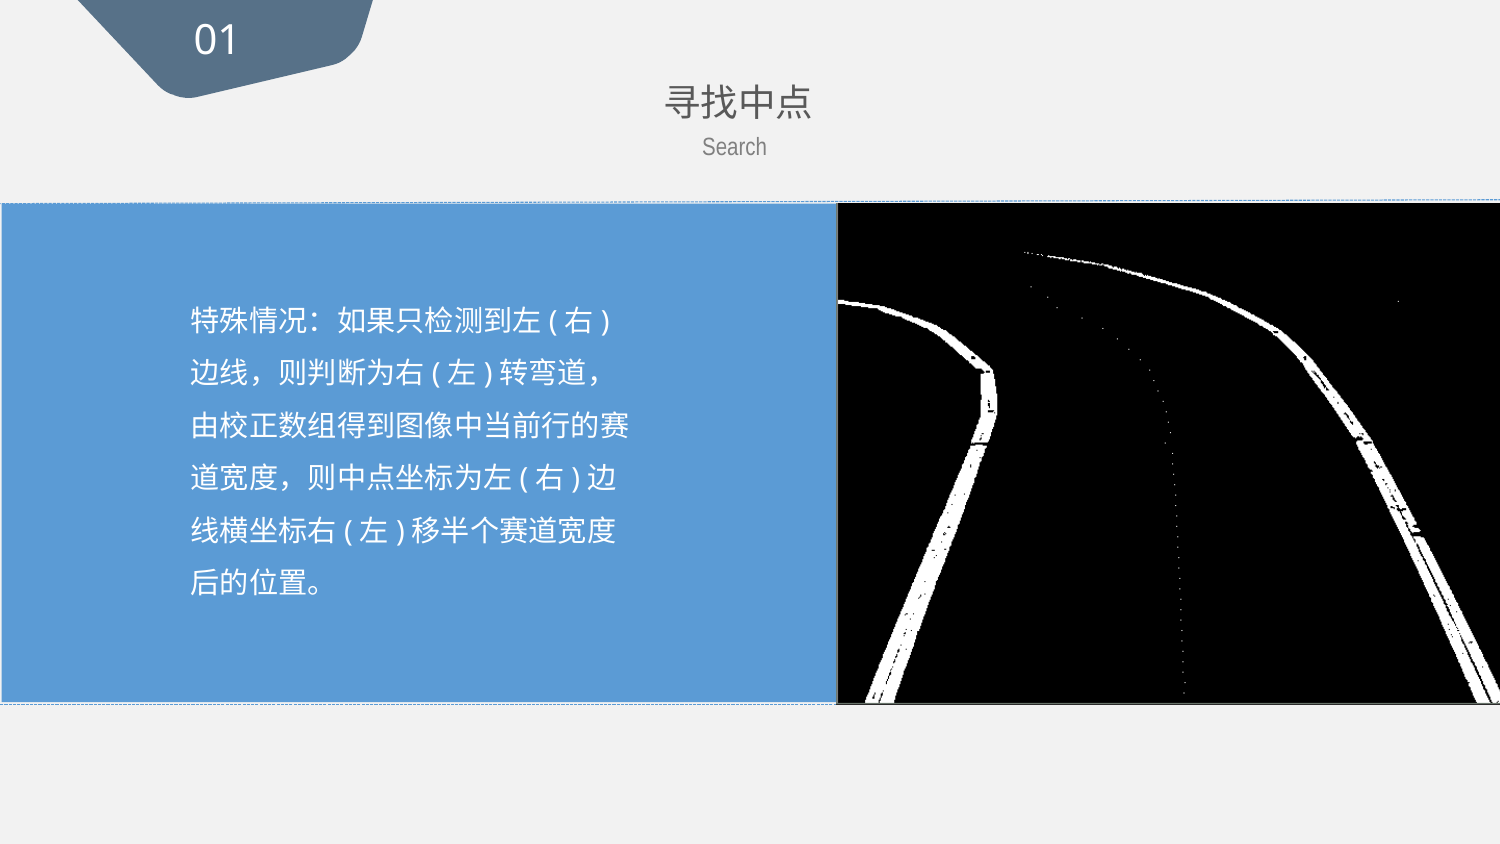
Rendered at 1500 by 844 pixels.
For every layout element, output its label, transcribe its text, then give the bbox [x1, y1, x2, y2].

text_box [0, 199, 1500, 204]
text_box 特殊情况：如果只检测到左(右)边线，则判断为右(左)转弯道，由校正数组得到图像中当前行的赛道宽度，则中点坐标为左(右)边线横坐标右(左)移半个赛道宽度后的位置。 [176, 277, 653, 607]
text_box 01 [151, 5, 284, 71]
picture [836, 203, 1500, 705]
text_box [1, 204, 836, 703]
text_box Search [626, 123, 843, 169]
text_box 寻找中点 [569, 71, 907, 132]
